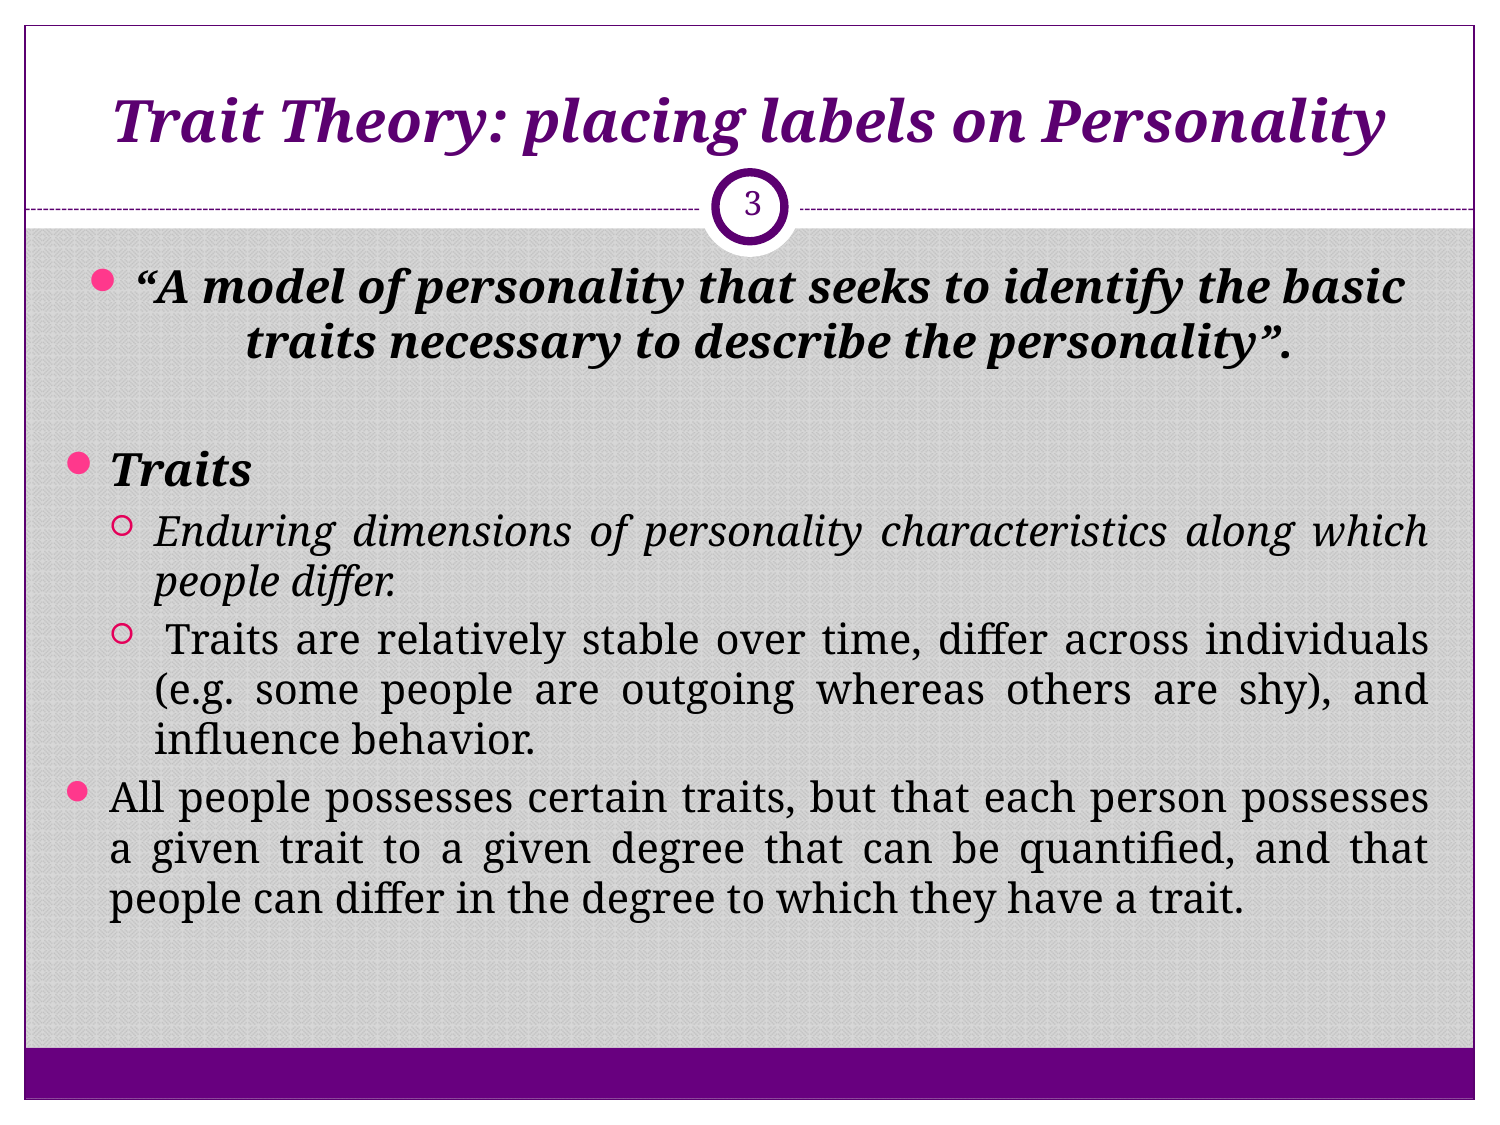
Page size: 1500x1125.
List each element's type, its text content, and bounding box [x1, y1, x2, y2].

list “A model of personality that seeks to identify the basic traits necessary to describe the personality”. Traits Enduring dimensions of personality characteristics along which people differ. Traits are relatively stable over time, differ across individuals (e.g. some people are outgoing whereas others are shy), and influence behavior. All people possesses certain traits, but that each person possesses a given trait to a given degree that can be quantified, and that people can differ in the degree to which they have a trait. [49, 250, 1445, 1063]
title Trait Theory: placing labels on Personality [49, 37, 1450, 162]
slide_number 3 [715, 168, 791, 241]
